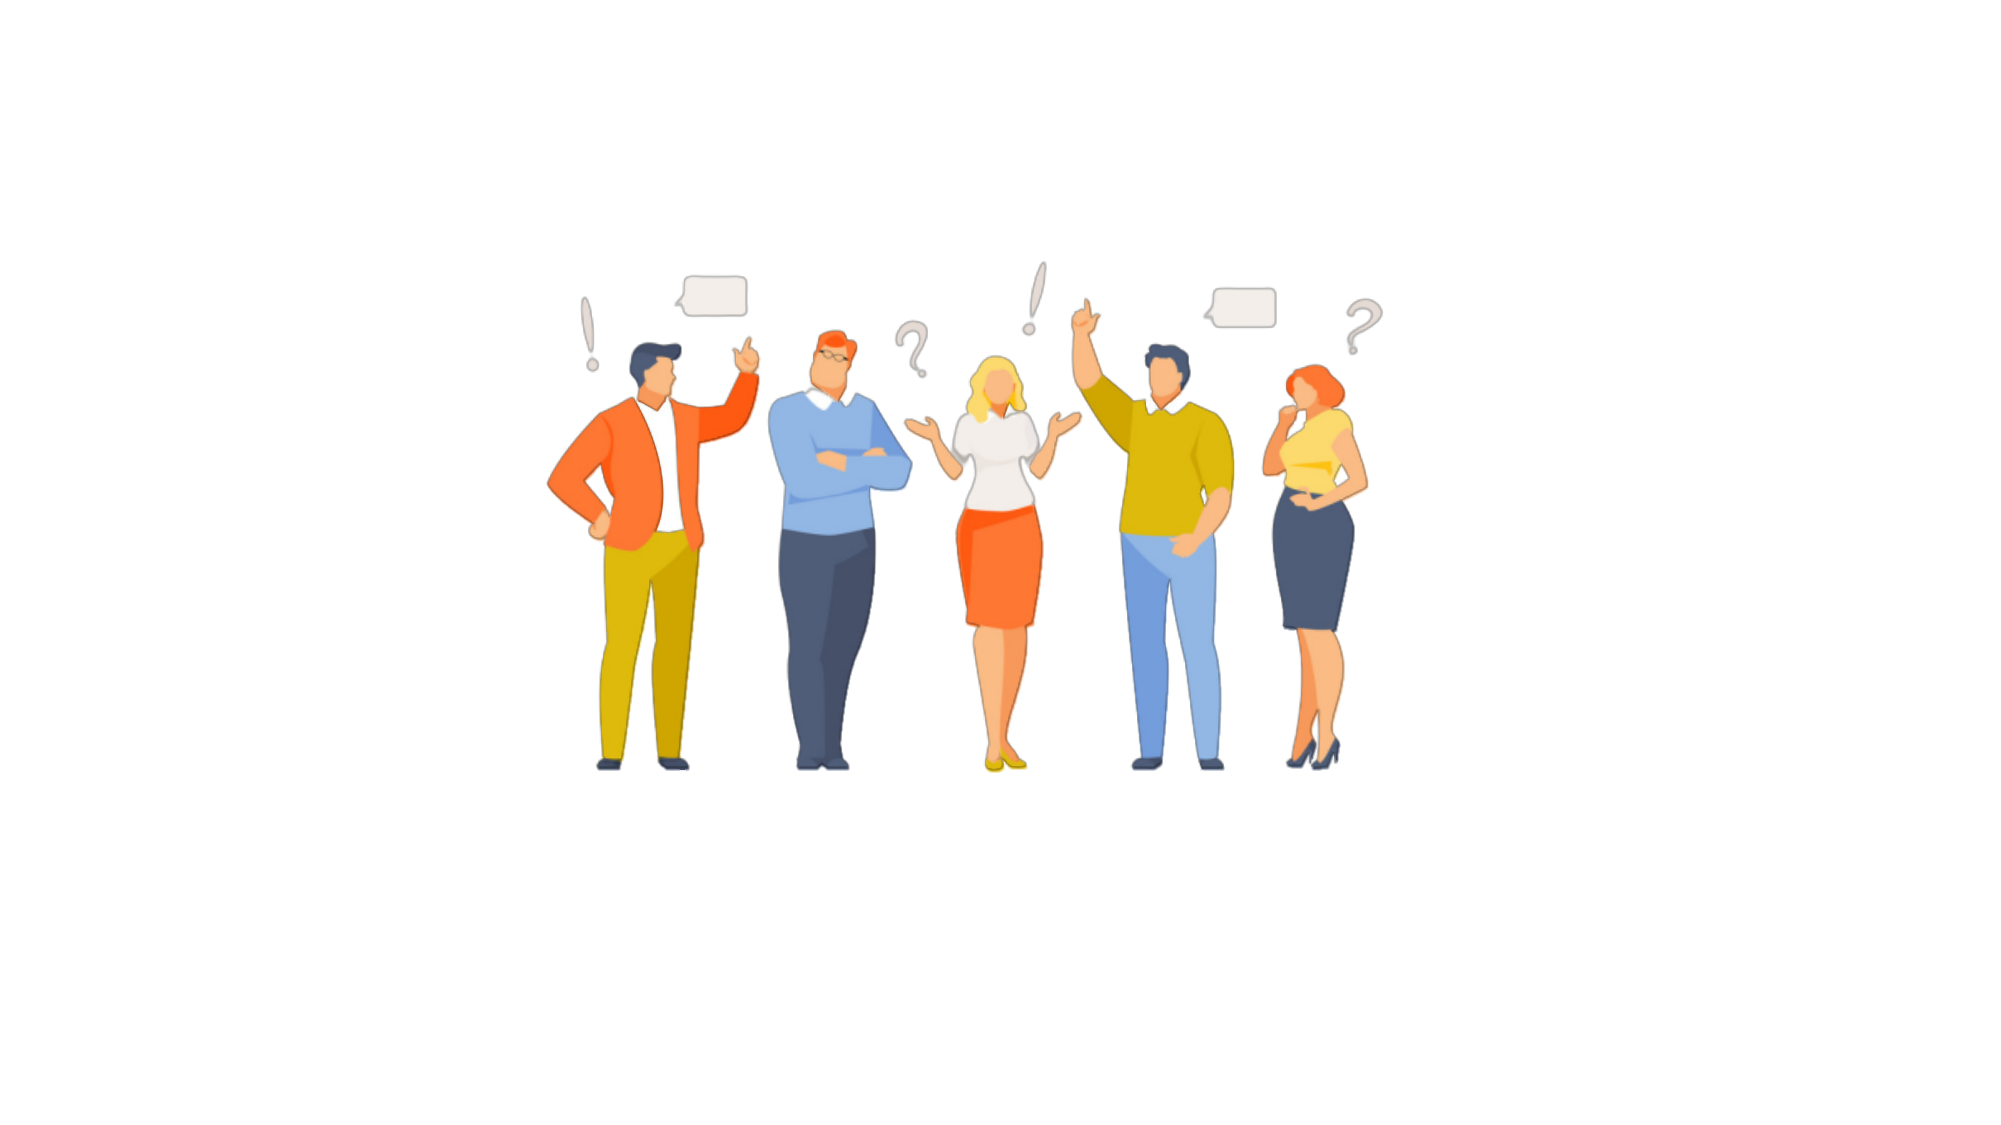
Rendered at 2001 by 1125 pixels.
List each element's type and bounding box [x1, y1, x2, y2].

picture [463, 173, 1452, 863]
